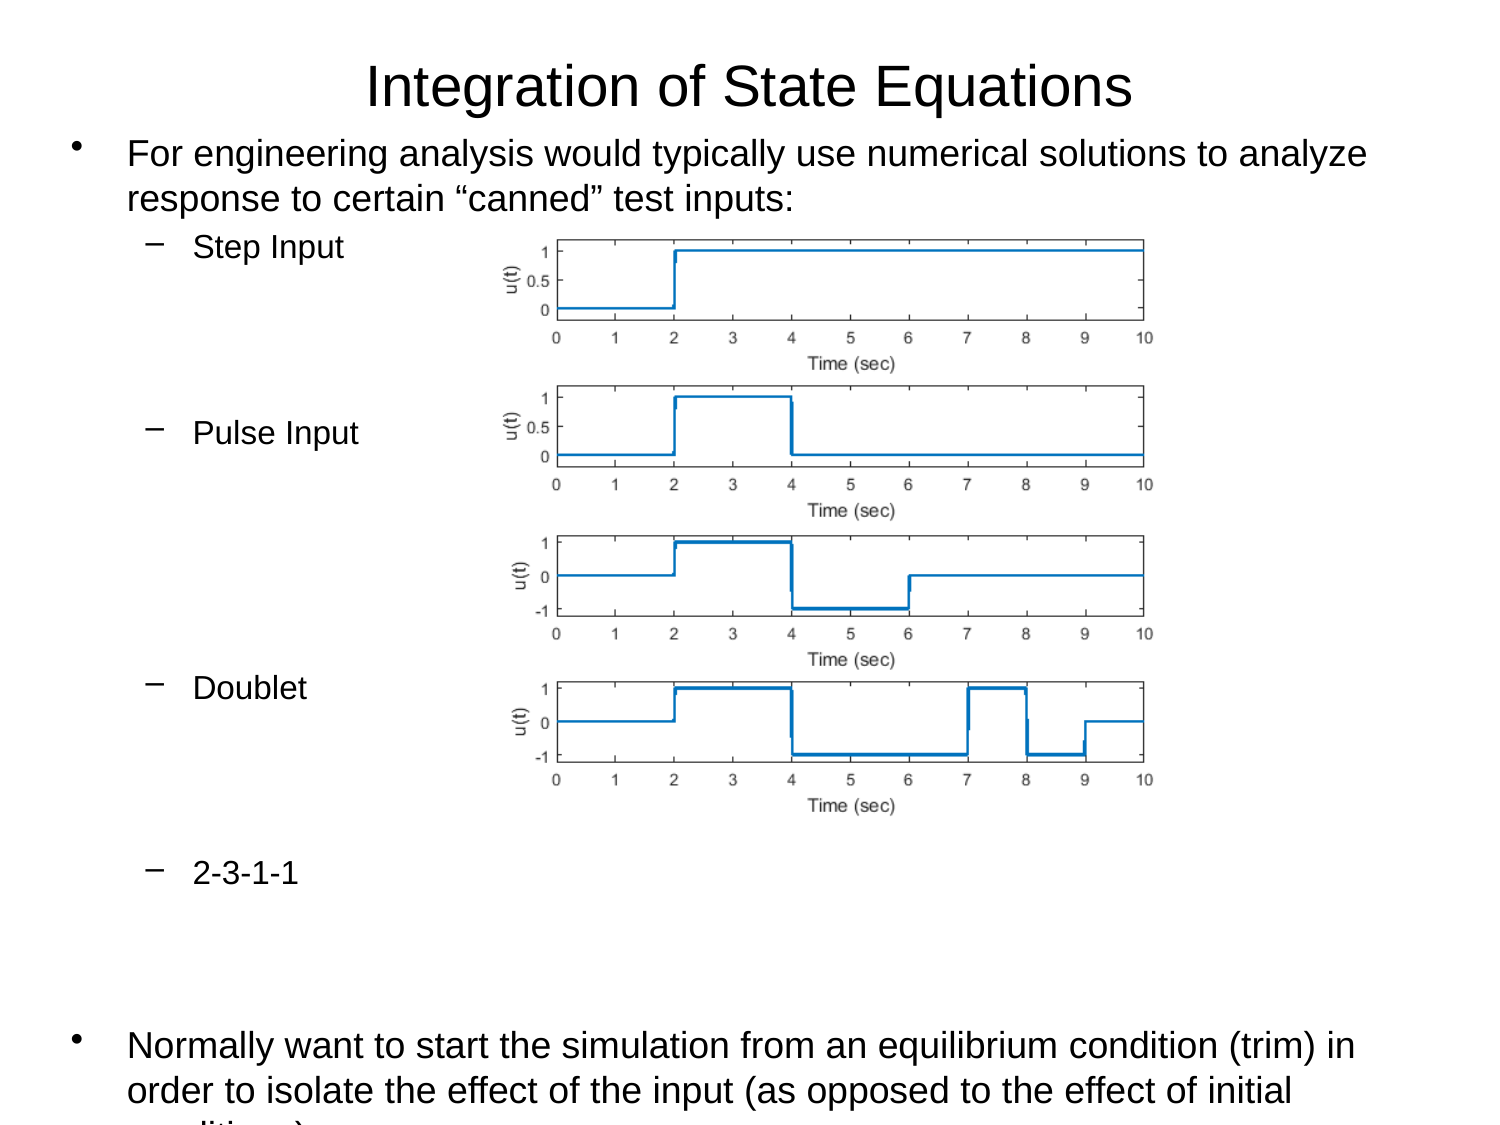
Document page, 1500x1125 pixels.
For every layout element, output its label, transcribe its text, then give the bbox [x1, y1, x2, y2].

picture [458, 227, 1217, 522]
list For engineering analysis would typically use numerical solutions to analyze response to certain “canned” test inputs: Step Input Pulse Input Doublet 2-3-1-1 Normally want to start the simulation from an equilibrium condition (trim) in order to isolate the effect of the input (as opposed to the effect of initial conditions) Unstable responses are common in rotorcraft, need to constrain length of time history to have useful data when simulating unstable systems. [55, 121, 1406, 1028]
picture [458, 523, 1217, 817]
title Integration of State Equations [75, 45, 1425, 122]
